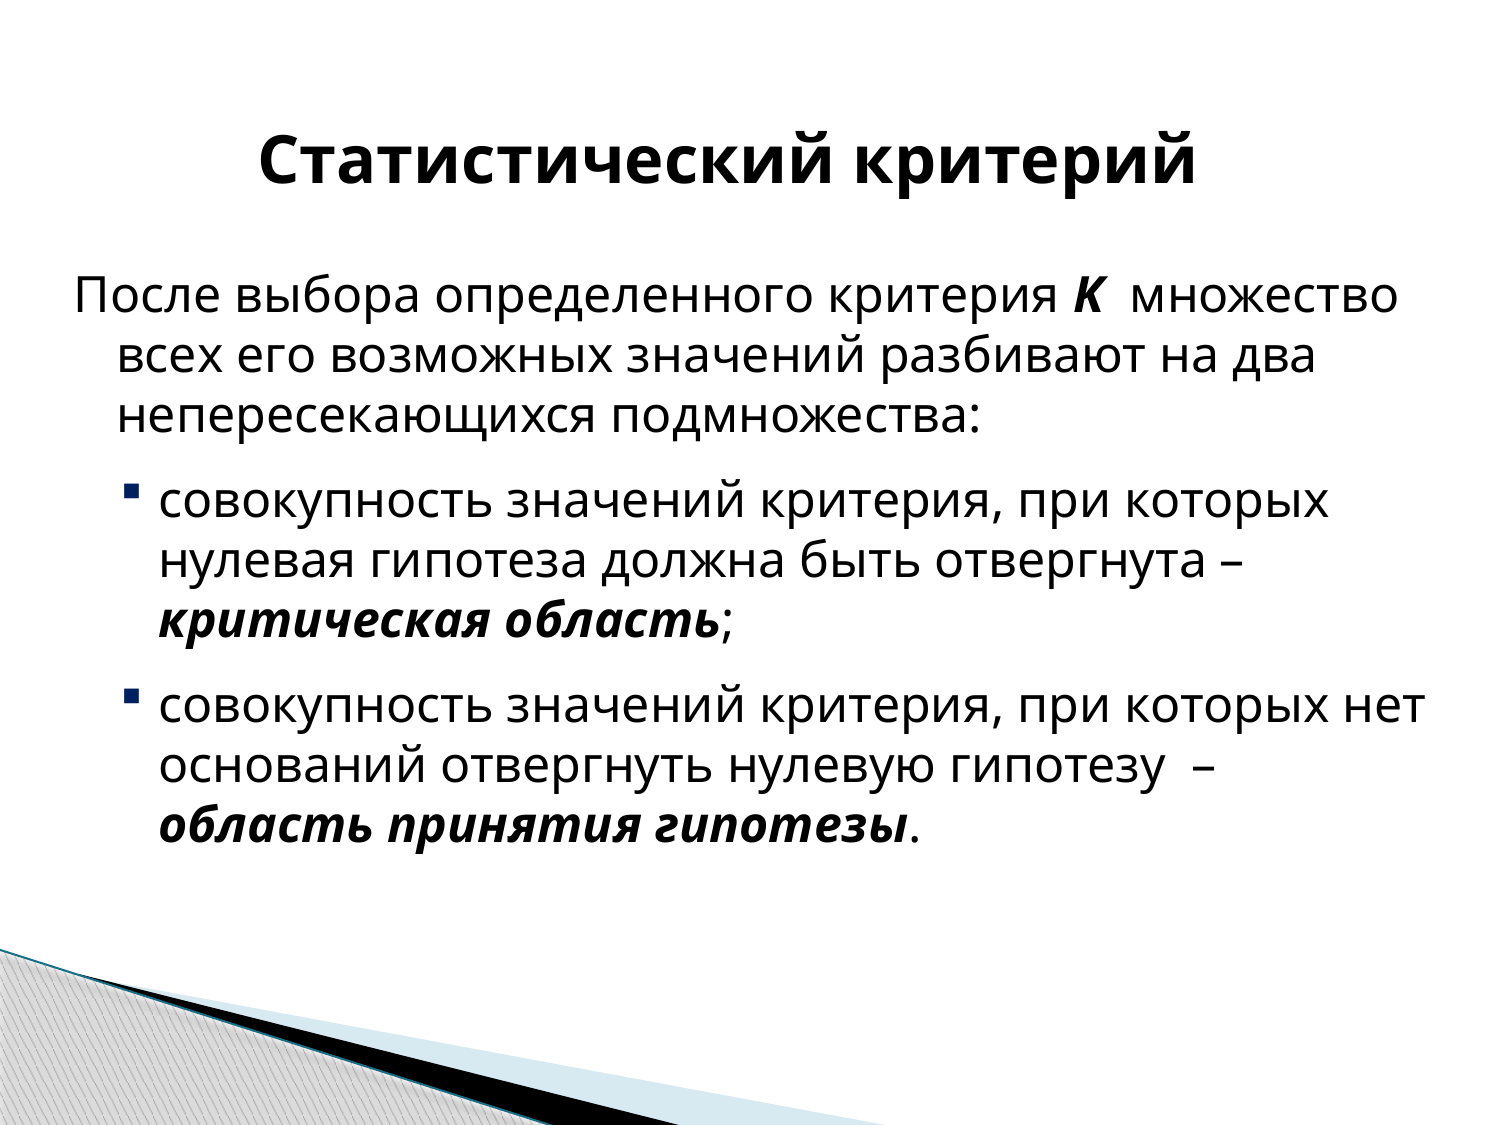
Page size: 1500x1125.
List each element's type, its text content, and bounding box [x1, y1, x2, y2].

list После выбора определенного критерия K множество всех его возможных значений разбивают на два непересекающихся подмножества: совокупность значений критерия, при которых нулевая гипотеза должна быть отвергнута – критическая область; совокупность значений критерия, при которых нет оснований отвергнуть нулевую гипотезу – область принятия гипотезы. [41, 255, 1465, 976]
title Статистический критерий [53, 78, 1404, 235]
